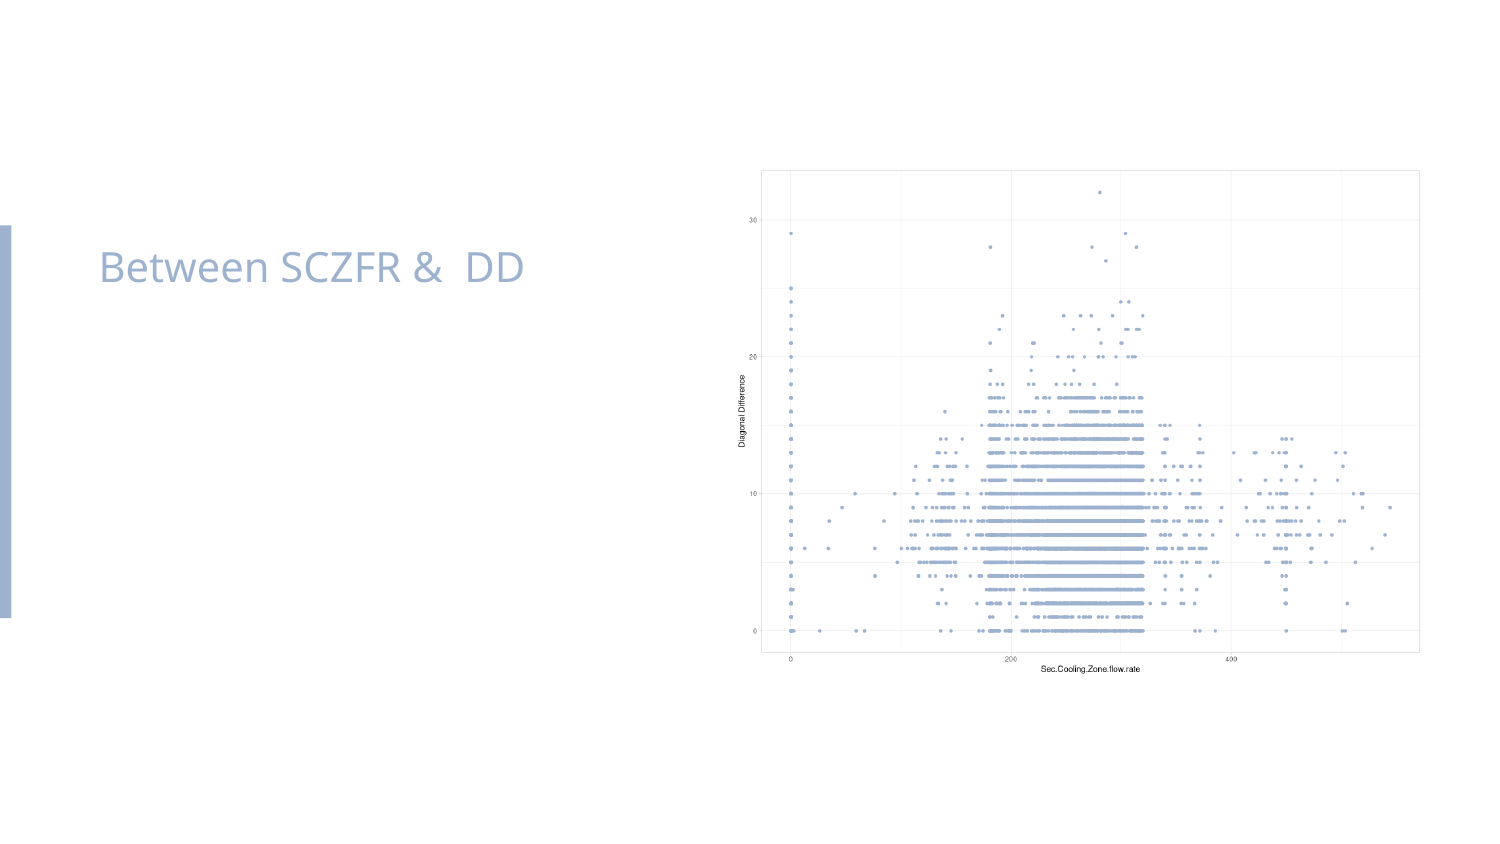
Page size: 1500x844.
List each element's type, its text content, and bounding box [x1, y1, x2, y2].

text_box [0, 225, 12, 619]
text_box Between SCZFR & DD [83, 225, 728, 438]
picture [734, 165, 1424, 678]
